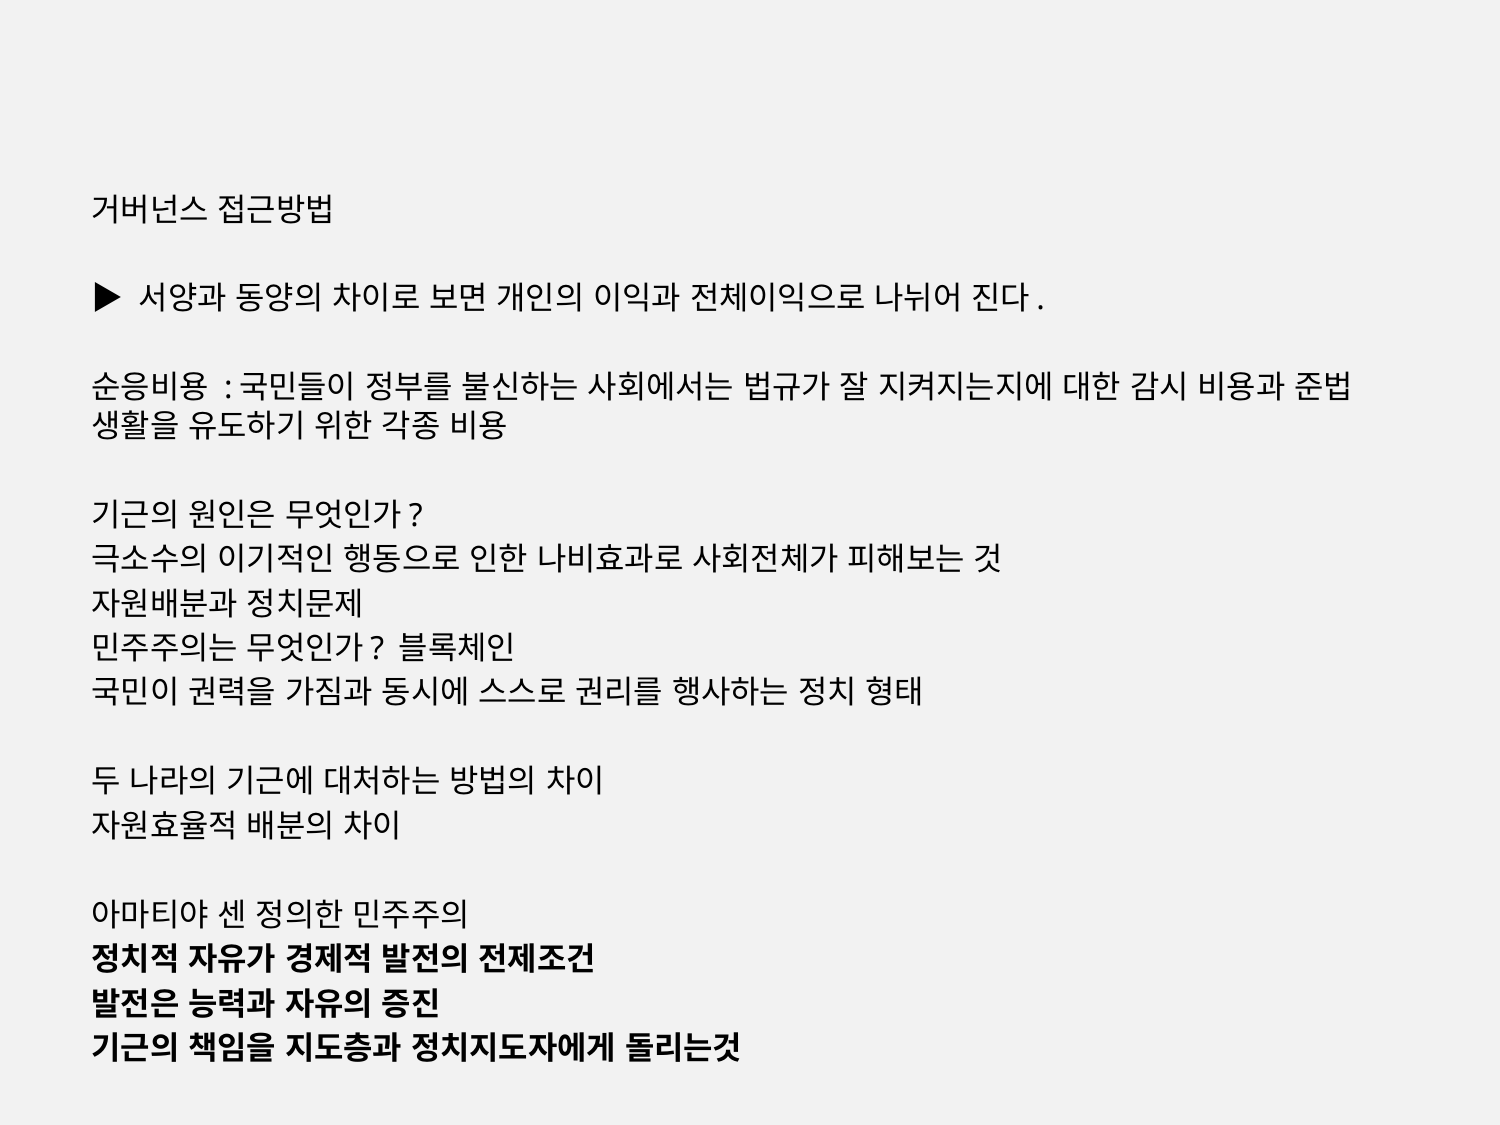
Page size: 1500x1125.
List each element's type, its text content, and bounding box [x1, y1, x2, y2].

list 거버넌스 접근방법 ▶ 서양과 동양의 차이로 보면 개인의 이익과 전체이익으로 나뉘어 진다. 순응비용 :국민들이 정부를 불신하는 사회에서는 법규가 잘 지켜지는지에 대한 감시 비용과 준법 생활을 유도하기 위한 각종 비용 기근의 원인은 무엇인가? 극소수의 이기적인 행동으로 인한 나비효과로 사회전체가 피해보는 것 자원배분과 정치문제 민주주의는 무엇인가? 블록체인 국민이 권력을 가짐과 동시에 스스로 권리를 행사하는 정치 형태 두 나라의 기근에 대처하는 방법의 차이 자원효율적 배분의 차이 아마티야 센 정의한 민주주의 정치적 자유가 경제적 발전의 전제조건 발전은 능력과 자유의 증진 기근의 책임을 지도층과 정치지도자에게 돌리는것 [76, 137, 1427, 1083]
